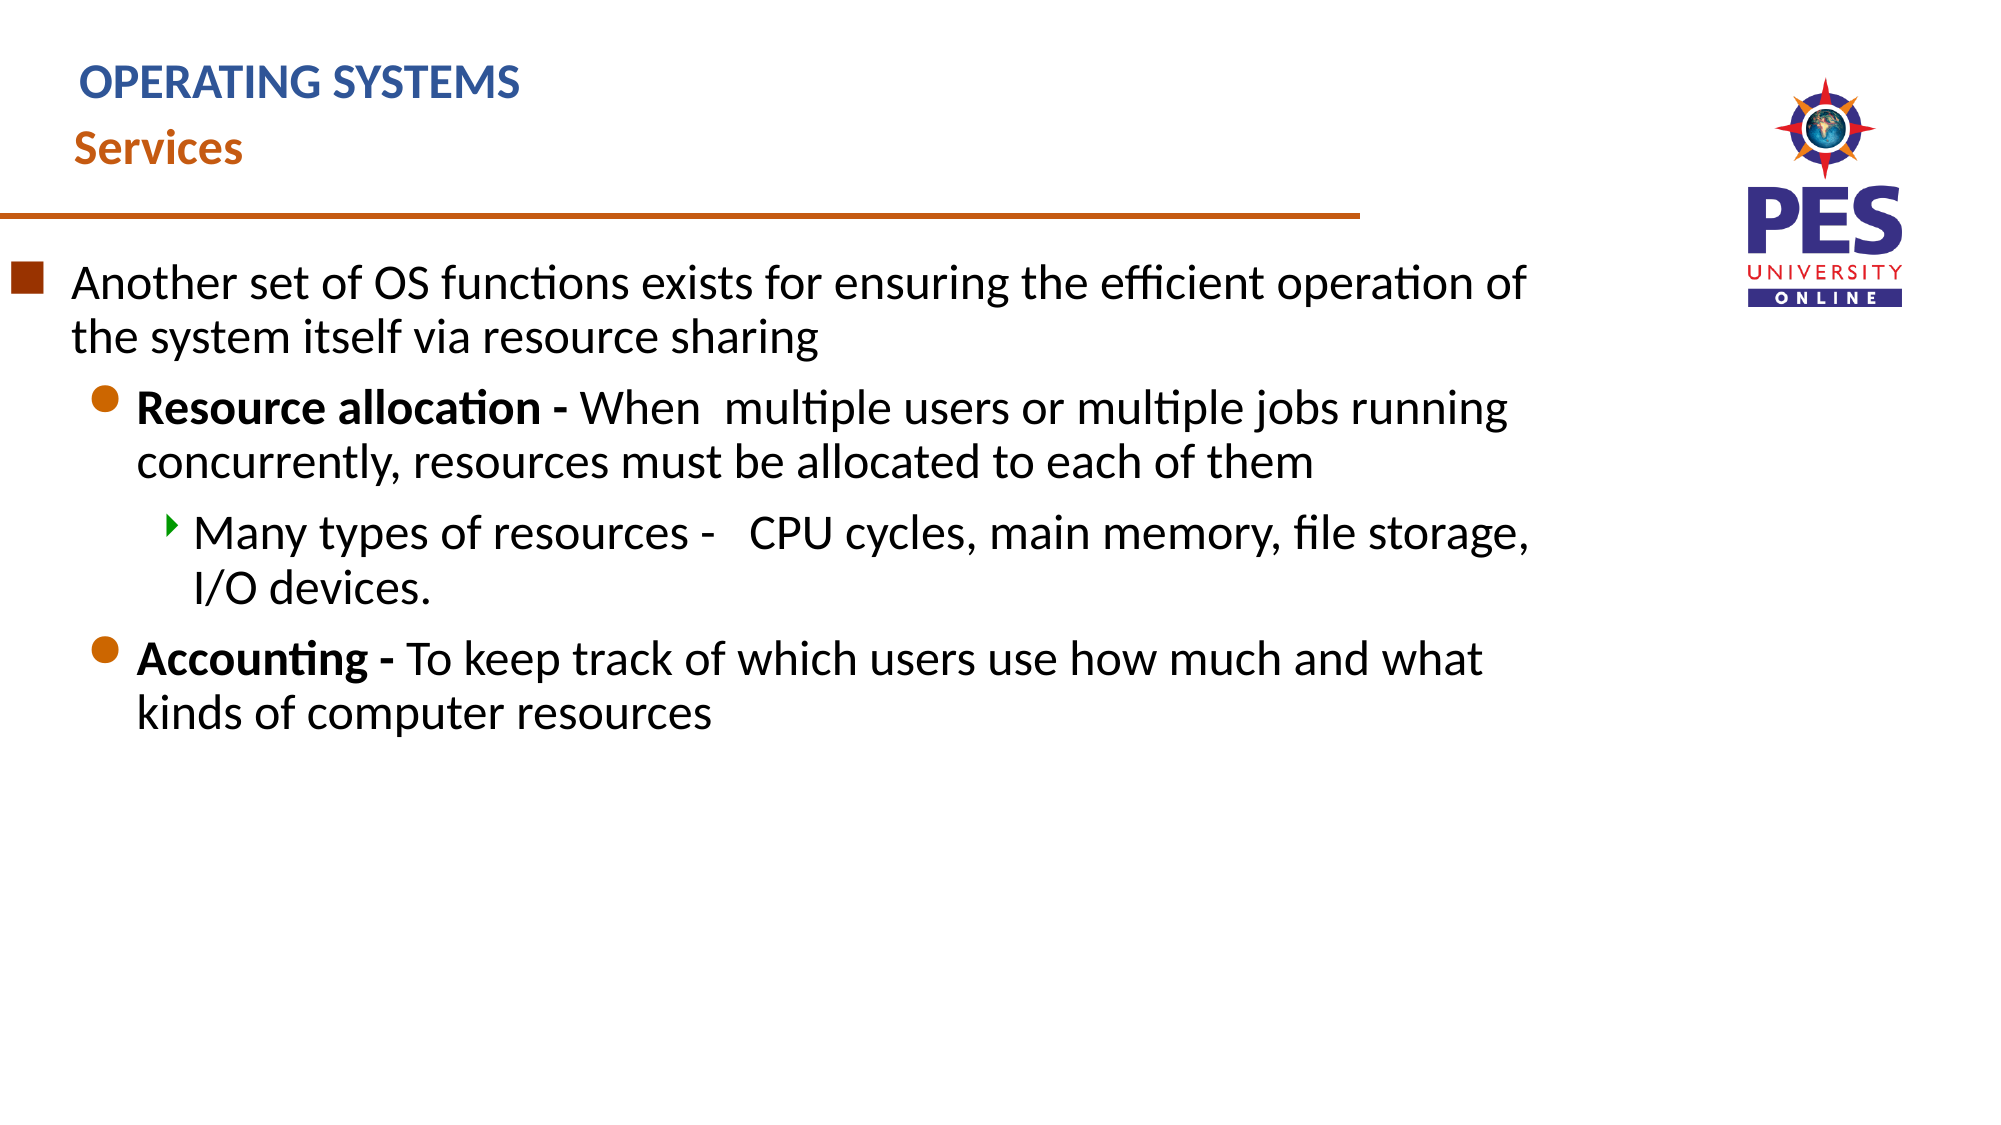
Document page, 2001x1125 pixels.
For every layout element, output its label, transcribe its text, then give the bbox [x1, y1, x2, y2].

text_box Services [59, 107, 1372, 182]
text_box OPERATING SYSTEMS [64, 41, 1295, 117]
text_box Another set of OS functions exists for ensuring the efficient operation of the system itself via resource sharing Resource allocation - When multiple users or multiple jobs running concurrently, resources must be allocated to each of them Many types of resources - CPU cycles, main memory, file storage, I/O devices. Accounting - To keep track of which users use how much and what kinds of computer resources [0, 248, 1610, 903]
picture [1748, 76, 1902, 307]
